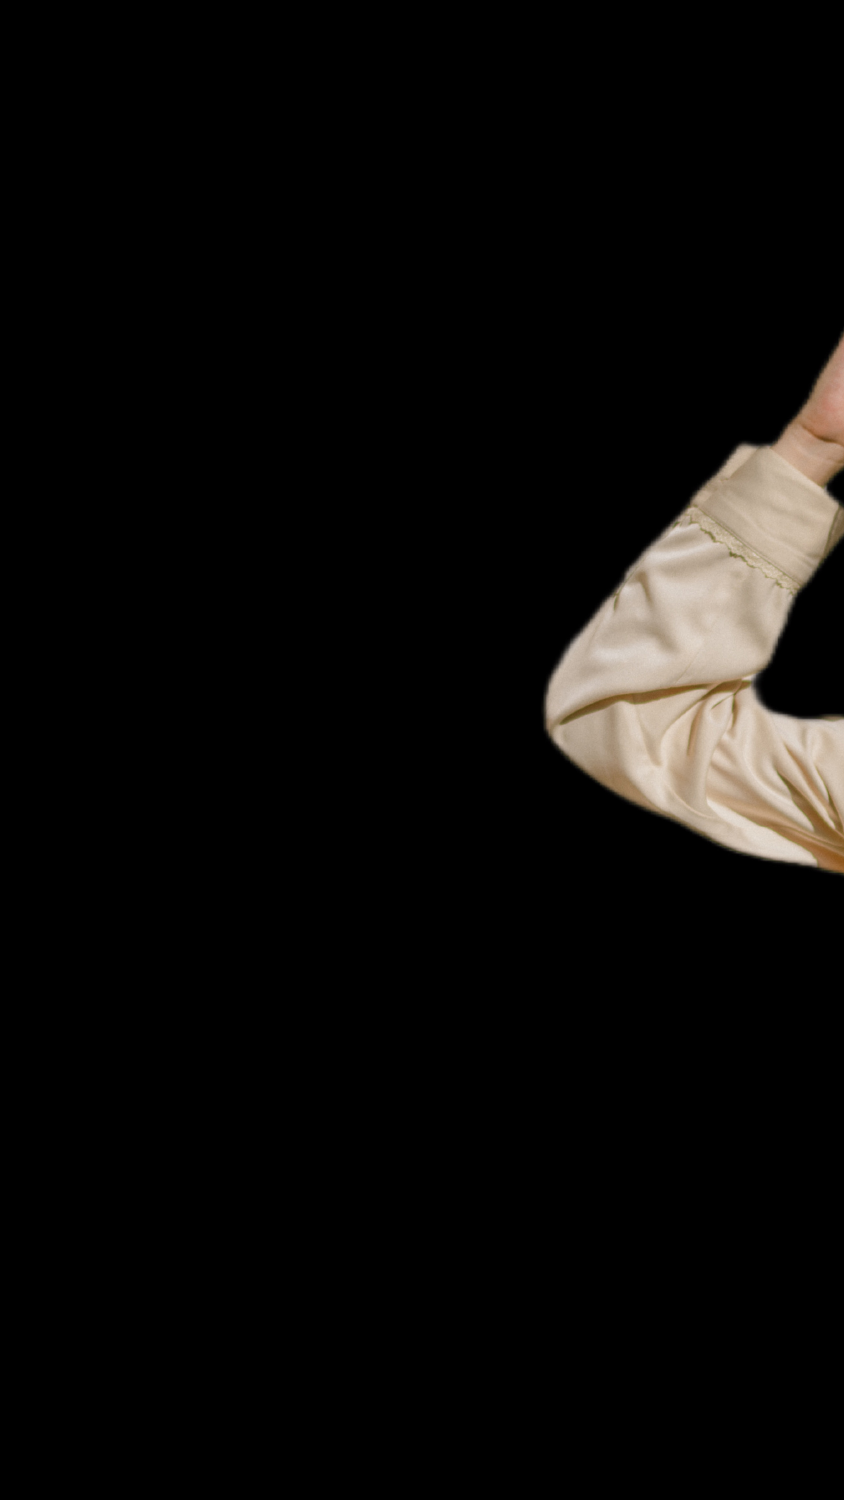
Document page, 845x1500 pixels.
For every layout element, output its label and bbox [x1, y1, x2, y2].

picture [503, 175, 844, 1500]
